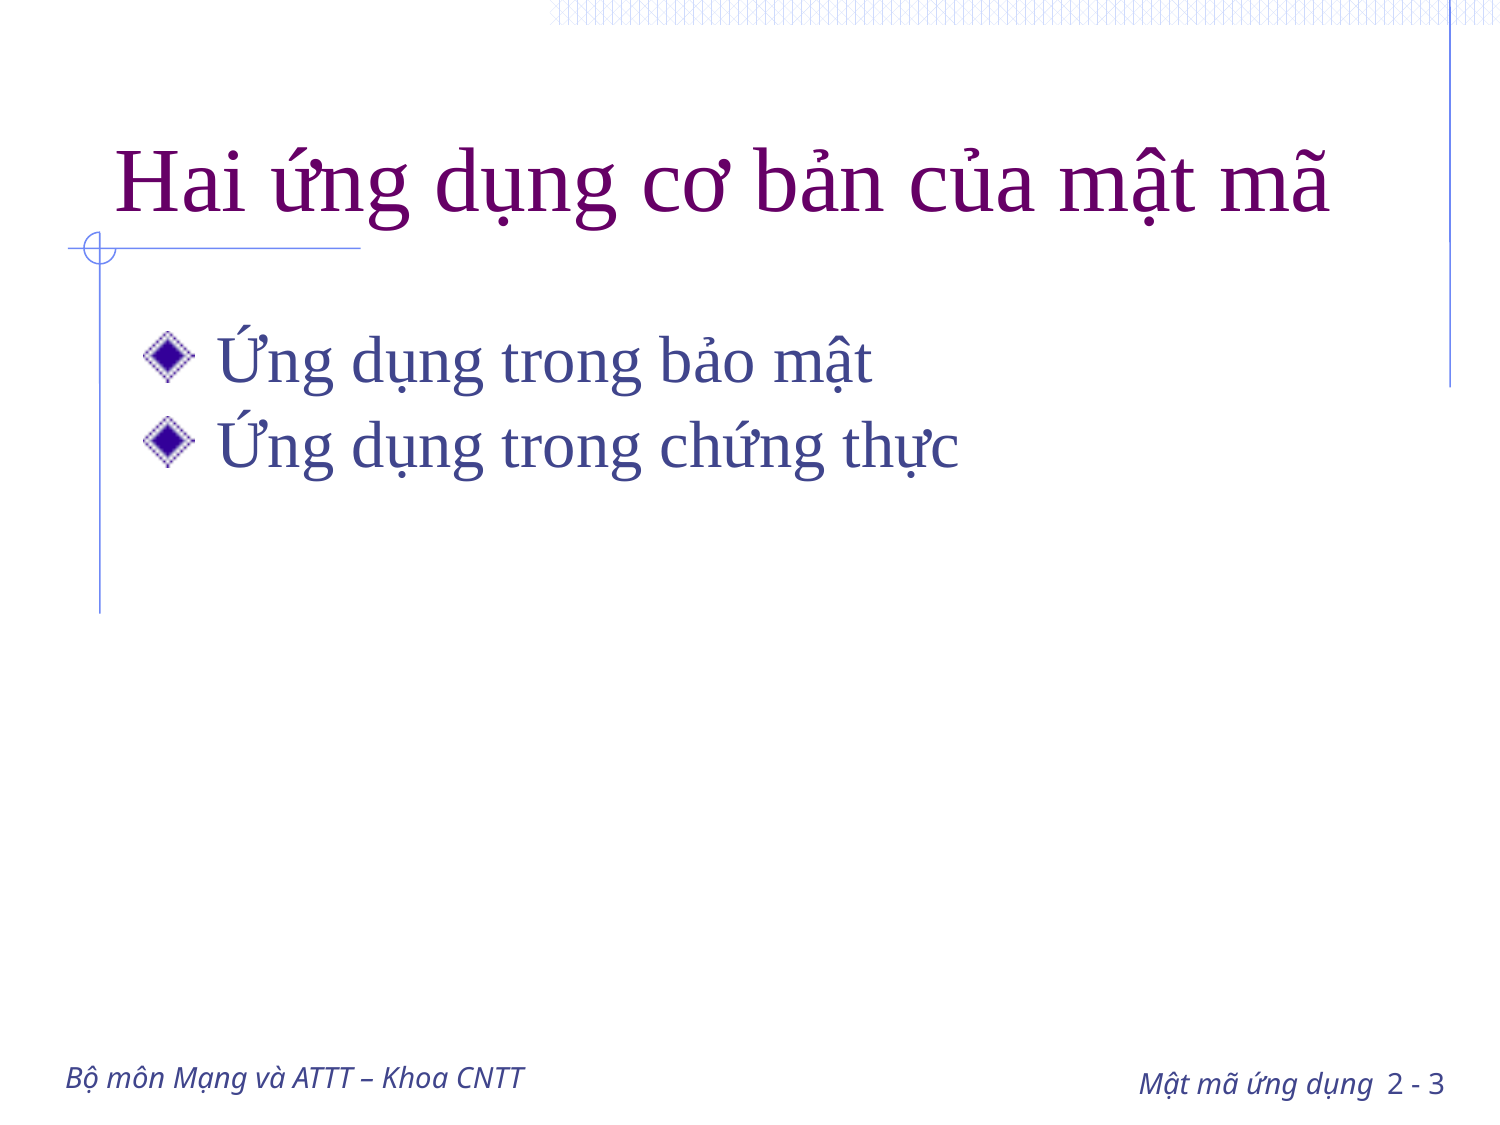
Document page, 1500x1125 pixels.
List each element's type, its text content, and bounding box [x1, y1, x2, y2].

slide_number Bộ môn Mạng và ATTT – Khoa CNTT [50, 1027, 638, 1103]
picture [143, 331, 195, 383]
picture [143, 416, 195, 468]
title Hai ứng dụng cơ bản của mật mã [99, 50, 1375, 238]
list Ứng dụng trong bảo mật Ứng dụng trong chứng thực [128, 317, 1404, 630]
